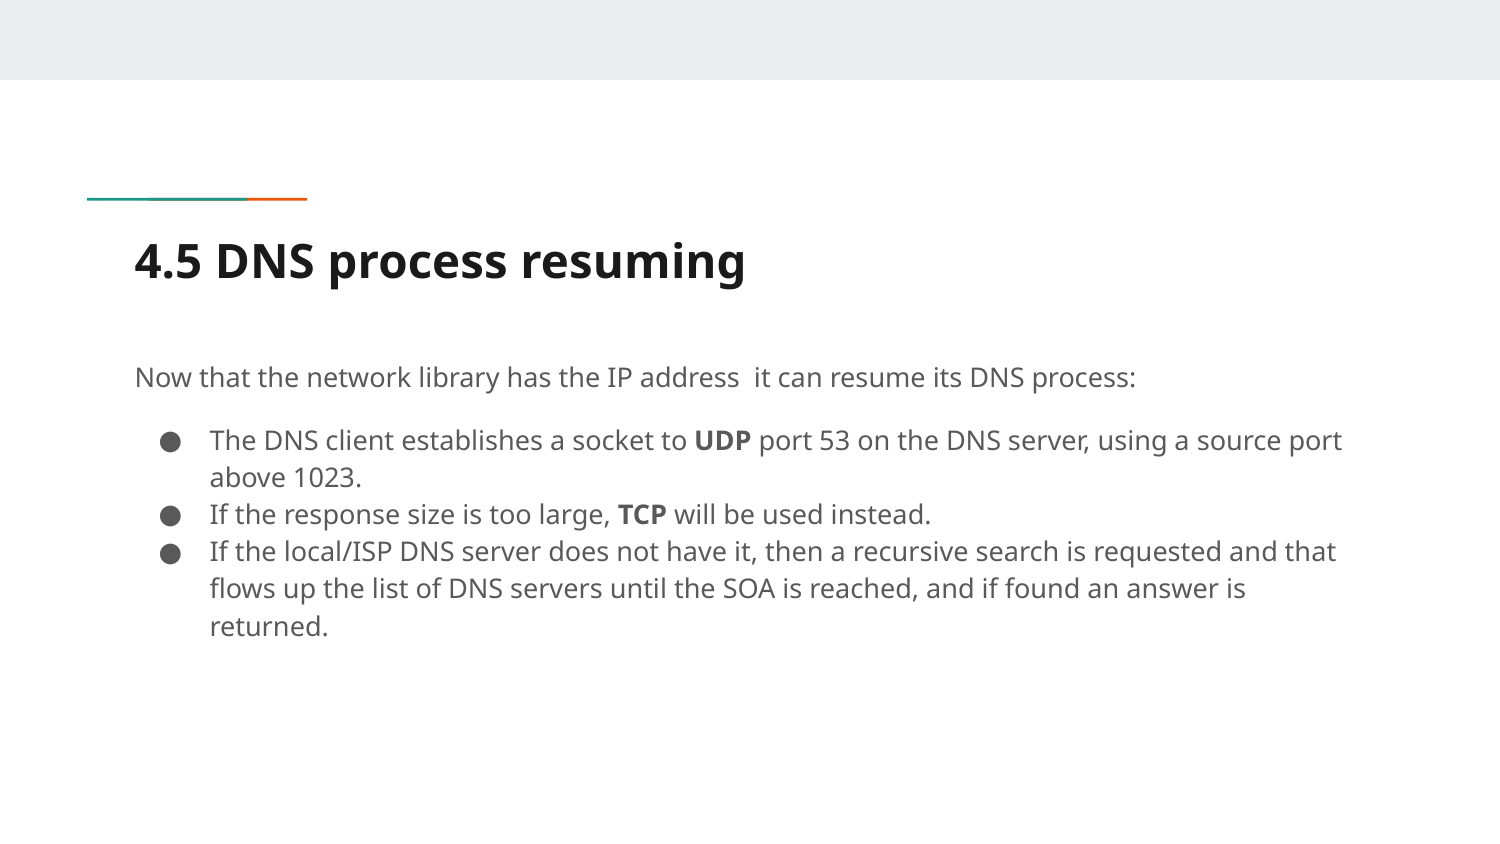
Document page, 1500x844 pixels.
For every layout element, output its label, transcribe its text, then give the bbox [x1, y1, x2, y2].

list Now that the network library has the IP address it can resume its DNS process: The DNS client establishes a socket to UDP port 53 on the DNS server, using a source port above 1023. If the response size is too large, TCP will be used instead. If the local/ISP DNS server does not have it, then a recursive search is requested and that flows up the list of DNS servers until the SOA is reached, and if found an answer is returned. [119, 341, 1381, 712]
title 4.5 DNS process resuming [119, 216, 1381, 305]
